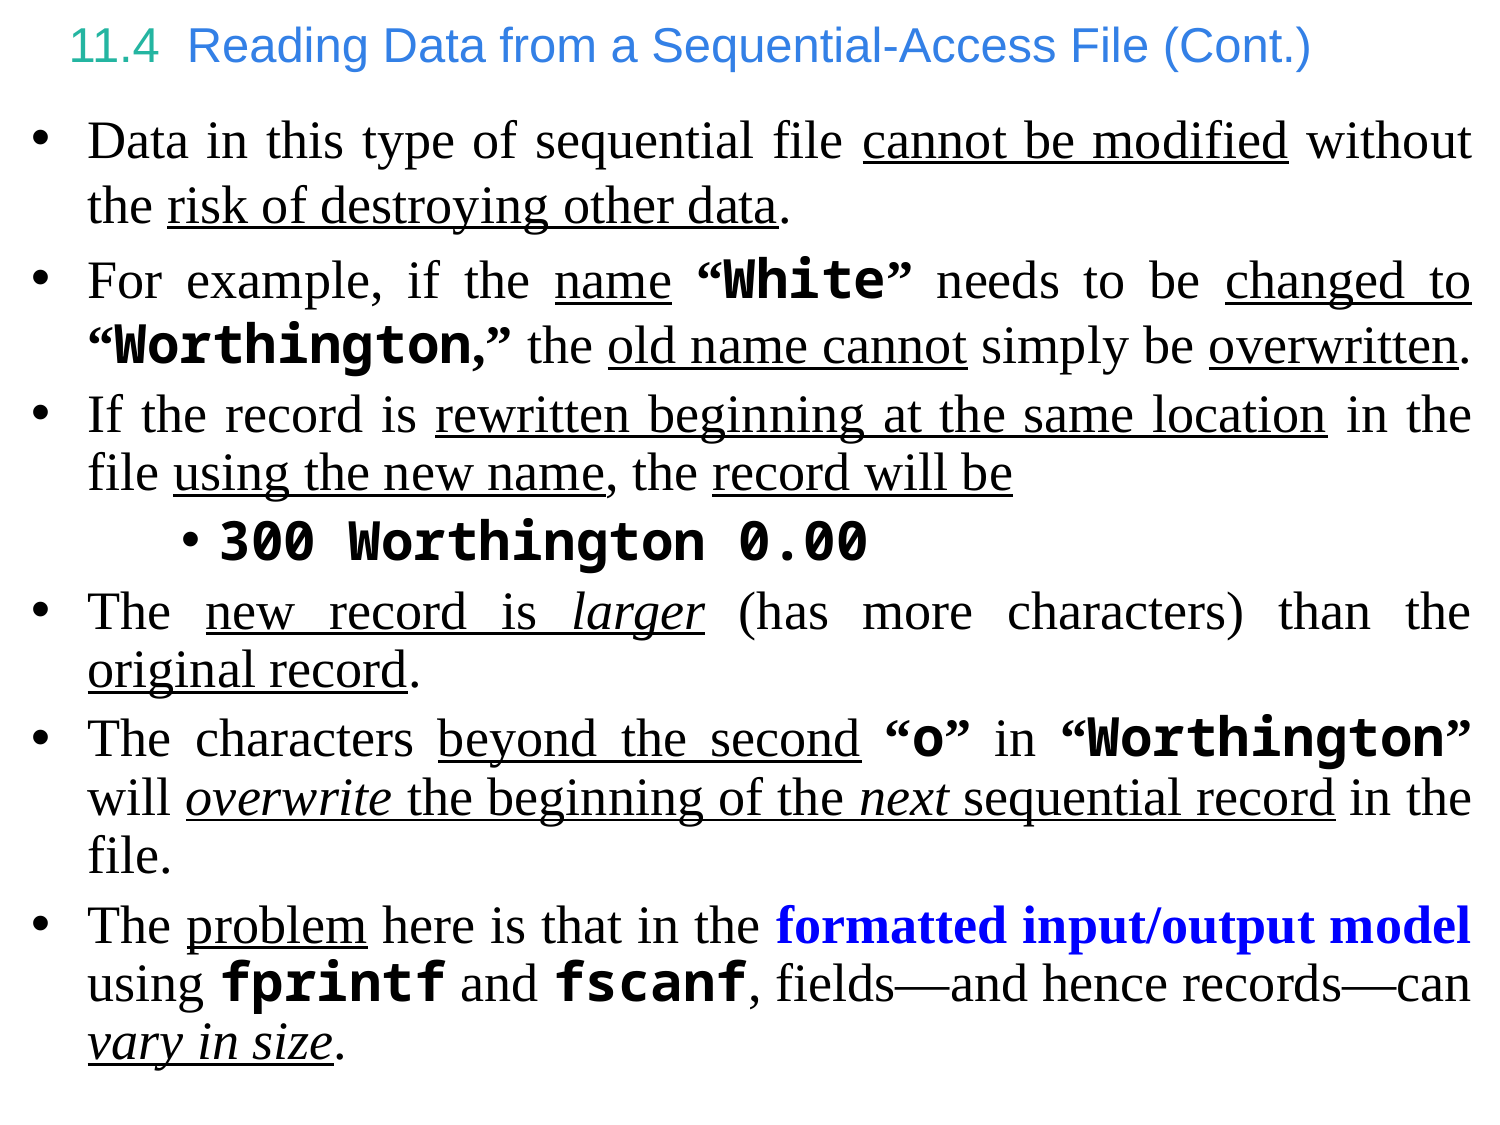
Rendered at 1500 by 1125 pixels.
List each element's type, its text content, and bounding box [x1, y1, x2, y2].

list Data in this type of sequential file cannot be modified without the risk of destroying other data. For example, if the name “White” needs to be changed to “Worthington,” the old name cannot simply be overwritten. If the record is rewritten beginning at the same location in the file using the new name, the record will be 300 Worthington 0.00 The new record is larger (has more characters) than the original record. The characters beyond the second “o” in “Worthington” will overwrite the beginning of the next sequential record in the file. The problem here is that in the formatted input/output model using fprintf and fscanf, fields—and hence records—can vary in size. [16, 96, 1488, 1097]
title 11.4 Reading Data from a Sequential-Access File (Cont.) [16, 5, 1367, 80]
